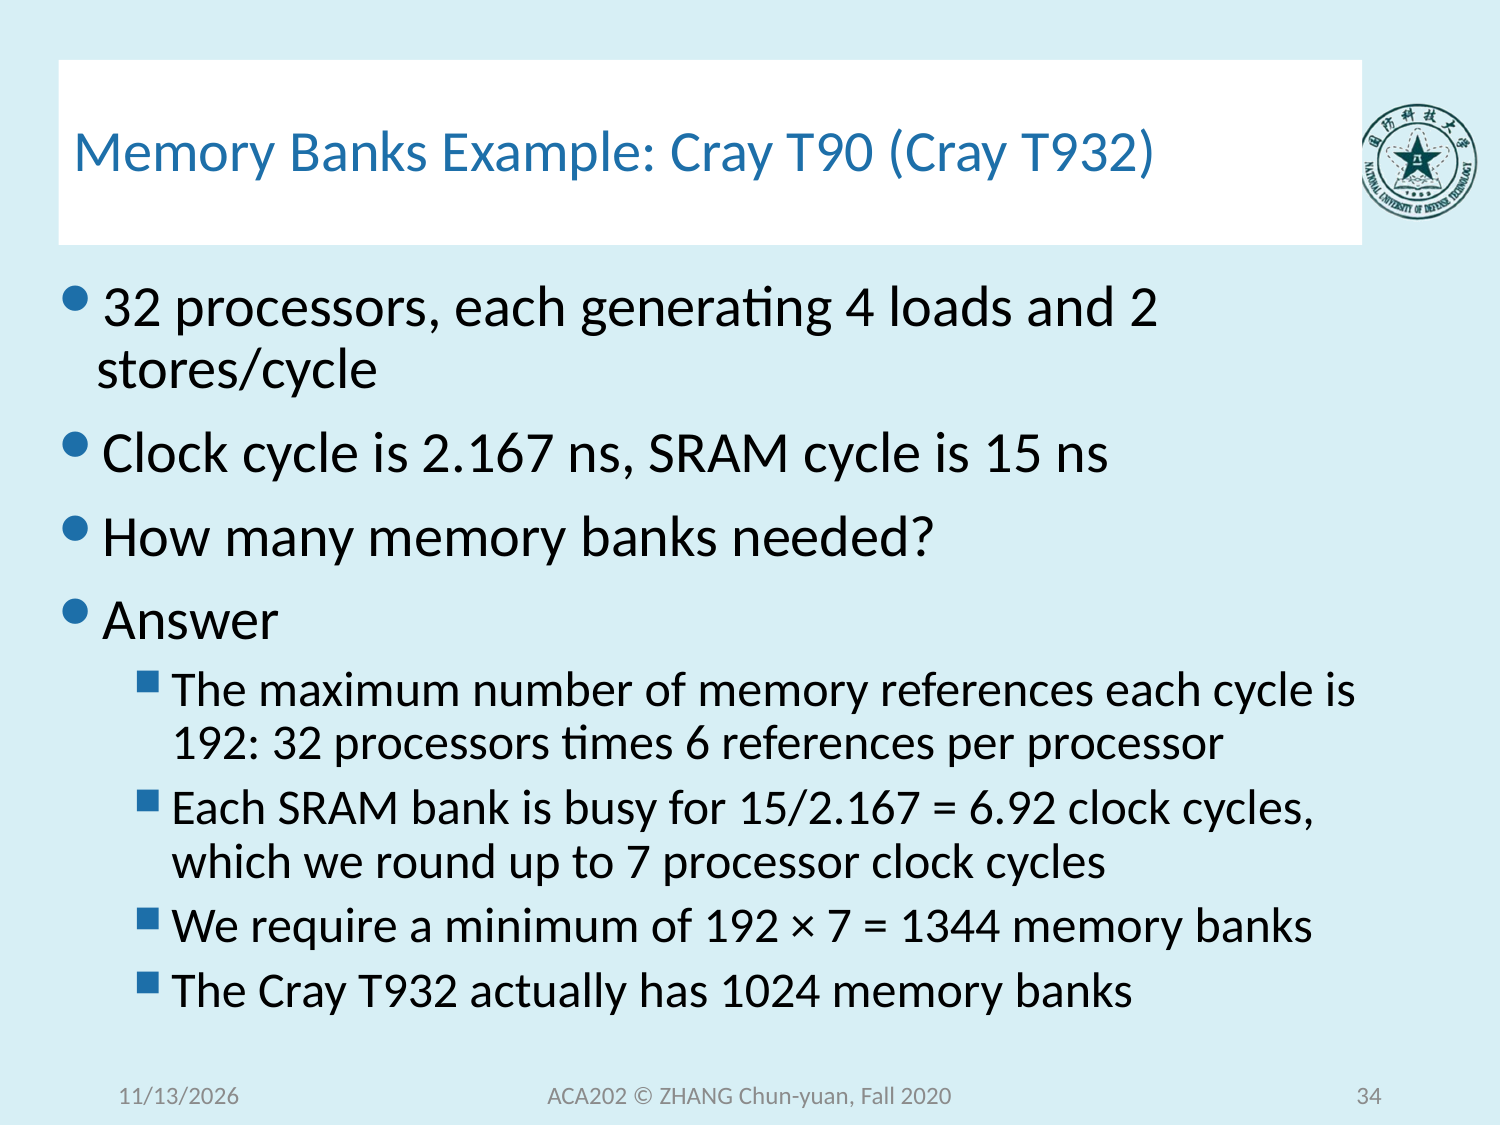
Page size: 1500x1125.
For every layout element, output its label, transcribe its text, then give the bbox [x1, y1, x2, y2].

footer ACA202 © ZHANG Chun-yuan, Fall 2020 [496, 1064, 1004, 1125]
picture [1363, 102, 1480, 224]
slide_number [103, 1064, 441, 1125]
list 32 processors, each generating 4 loads and 2 stores/cycle Clock cycle is 2.167 ns, SRAM cycle is 15 ns How many memory banks needed? Answer The maximum number of memory references each cycle is 192: 32 processors times 6 references per processor Each SRAM bank is busy for 15/2.167 = 6.92 clock cycles, which we round up to 7 processor clock cycles We require a minimum of 192 × 7 = 1344 memory banks The Cray T932 actually has 1024 memory banks [43, 268, 1457, 1045]
slide_number 34 [1059, 1064, 1397, 1125]
title Memory Banks Example: Cray T90 (Cray T932) [58, 59, 1363, 245]
